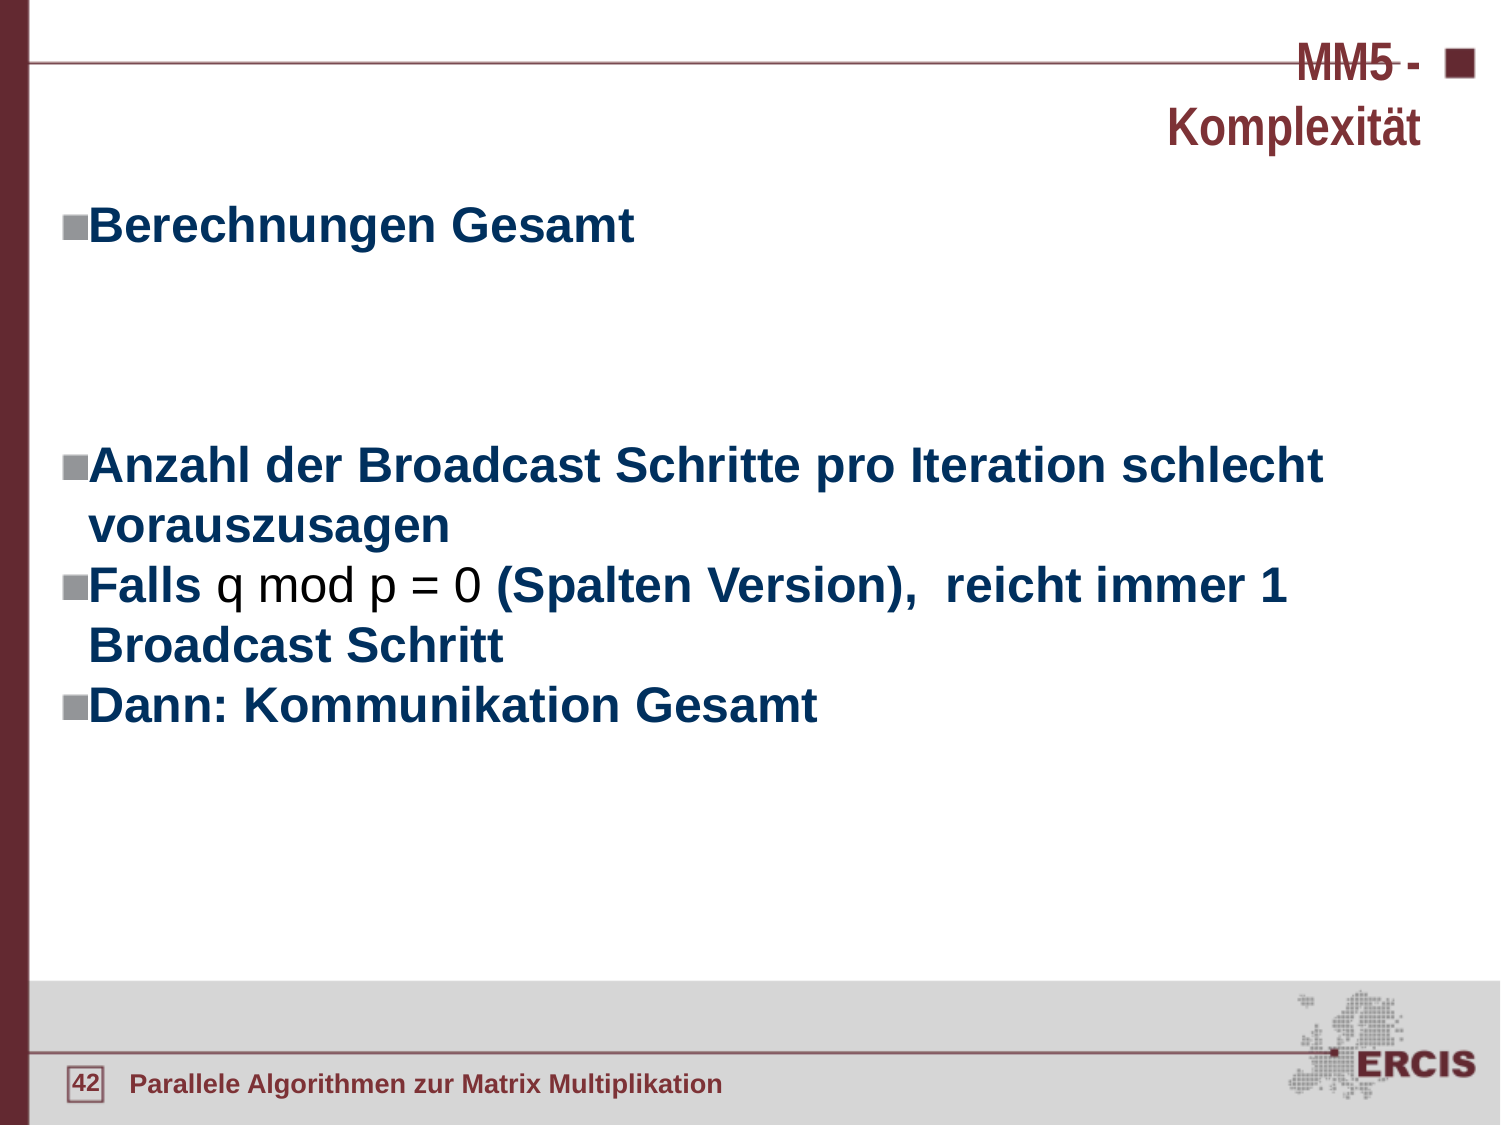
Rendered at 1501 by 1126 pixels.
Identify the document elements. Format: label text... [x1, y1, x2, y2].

text_box MM5 - Komplexität [1022, 26, 1426, 182]
text_box Berechnungen Gesamt Anzahl der Broadcast Schritte pro Iteration schlecht vorauszusagen Falls q mod p = 0 (Spalten Version), reicht immer 1 Broadcast Schritt Dann: Kommunikation Gesamt [33, 182, 1469, 963]
picture [0, 0, 1501, 1125]
